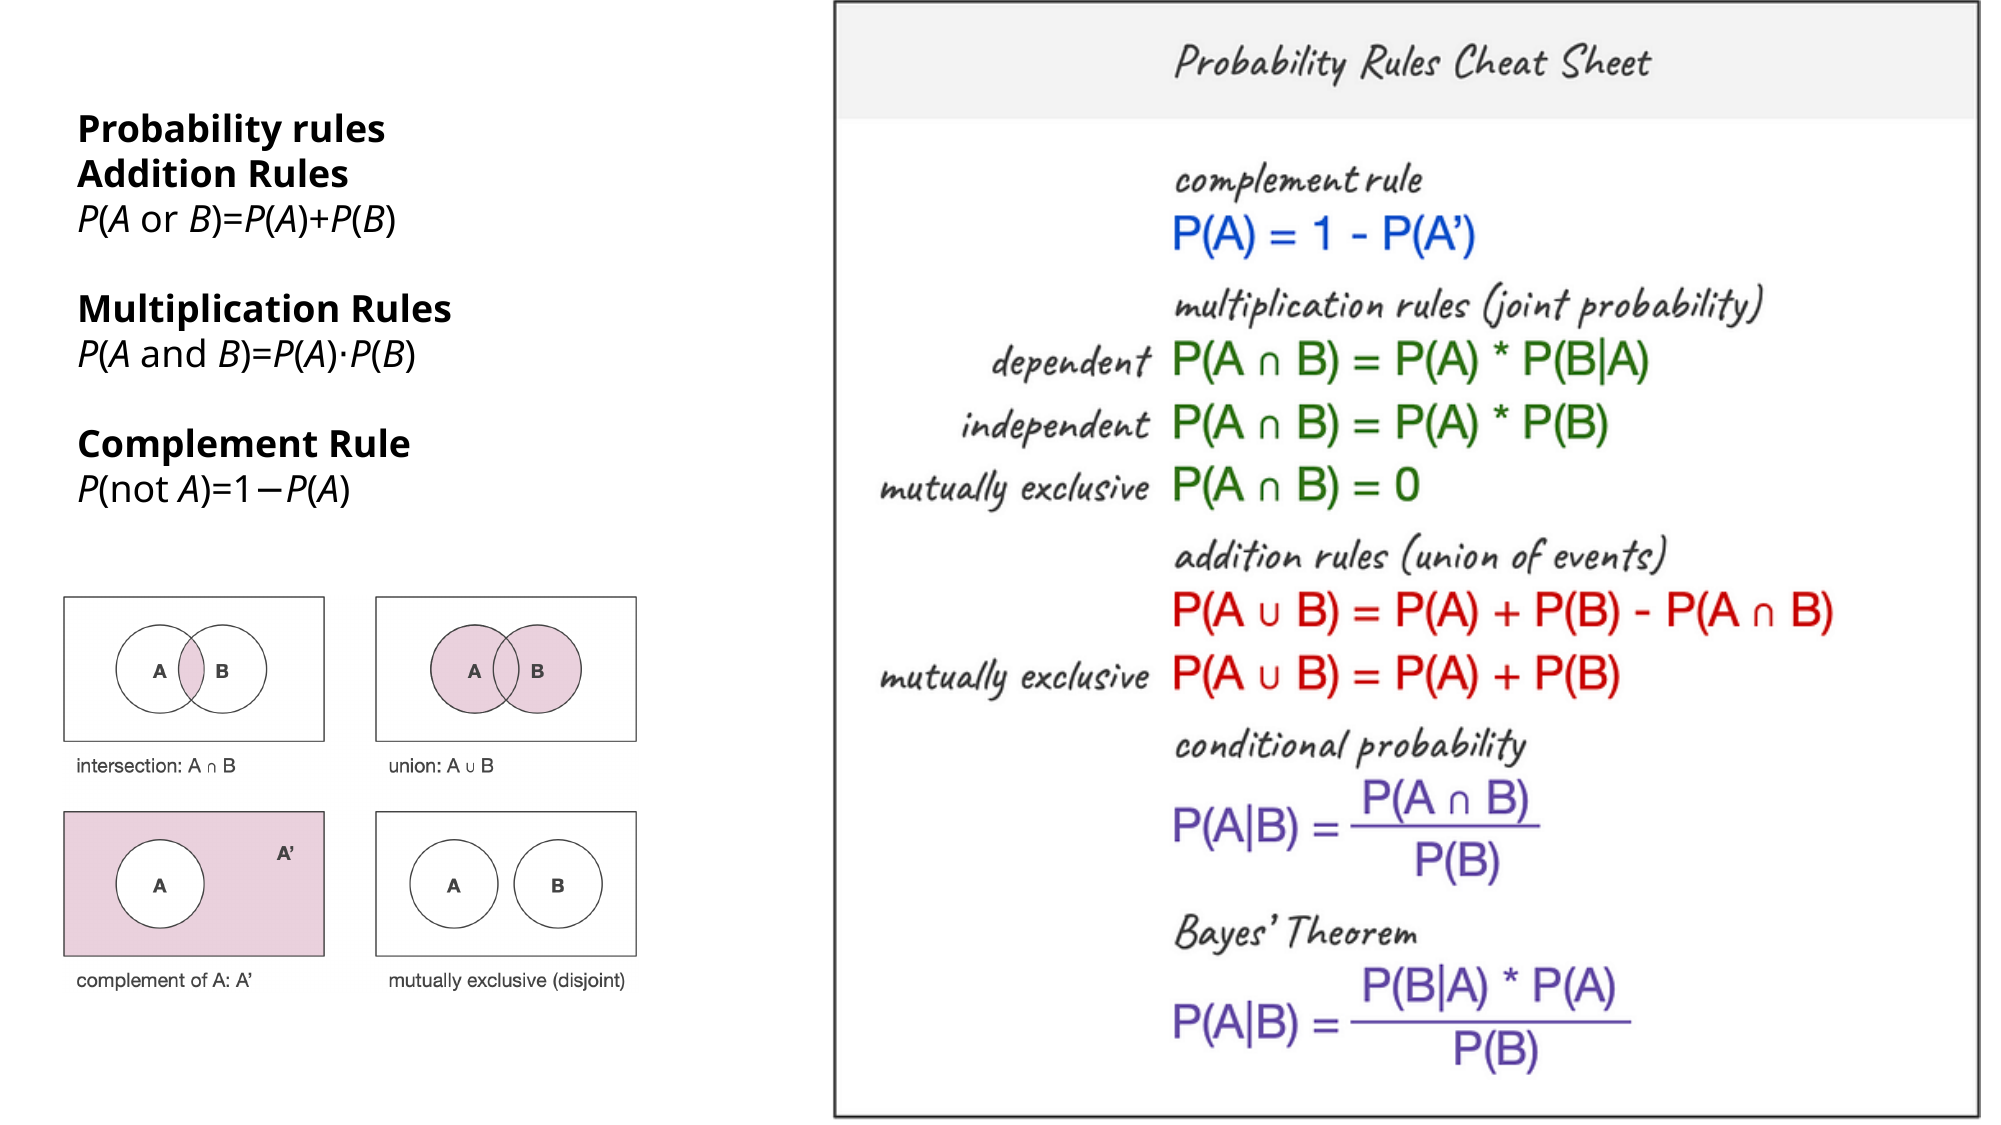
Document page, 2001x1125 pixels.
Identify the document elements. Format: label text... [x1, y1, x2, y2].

text_box Probability rules Addition Rules P(A or B)=P(A)+P(B) Multiplication Rules P(A and B)=P(A)⋅P(B) Complement Rule P(not A)=1−P(A) [62, 97, 758, 522]
picture [831, 0, 1981, 1121]
picture [61, 595, 639, 993]
